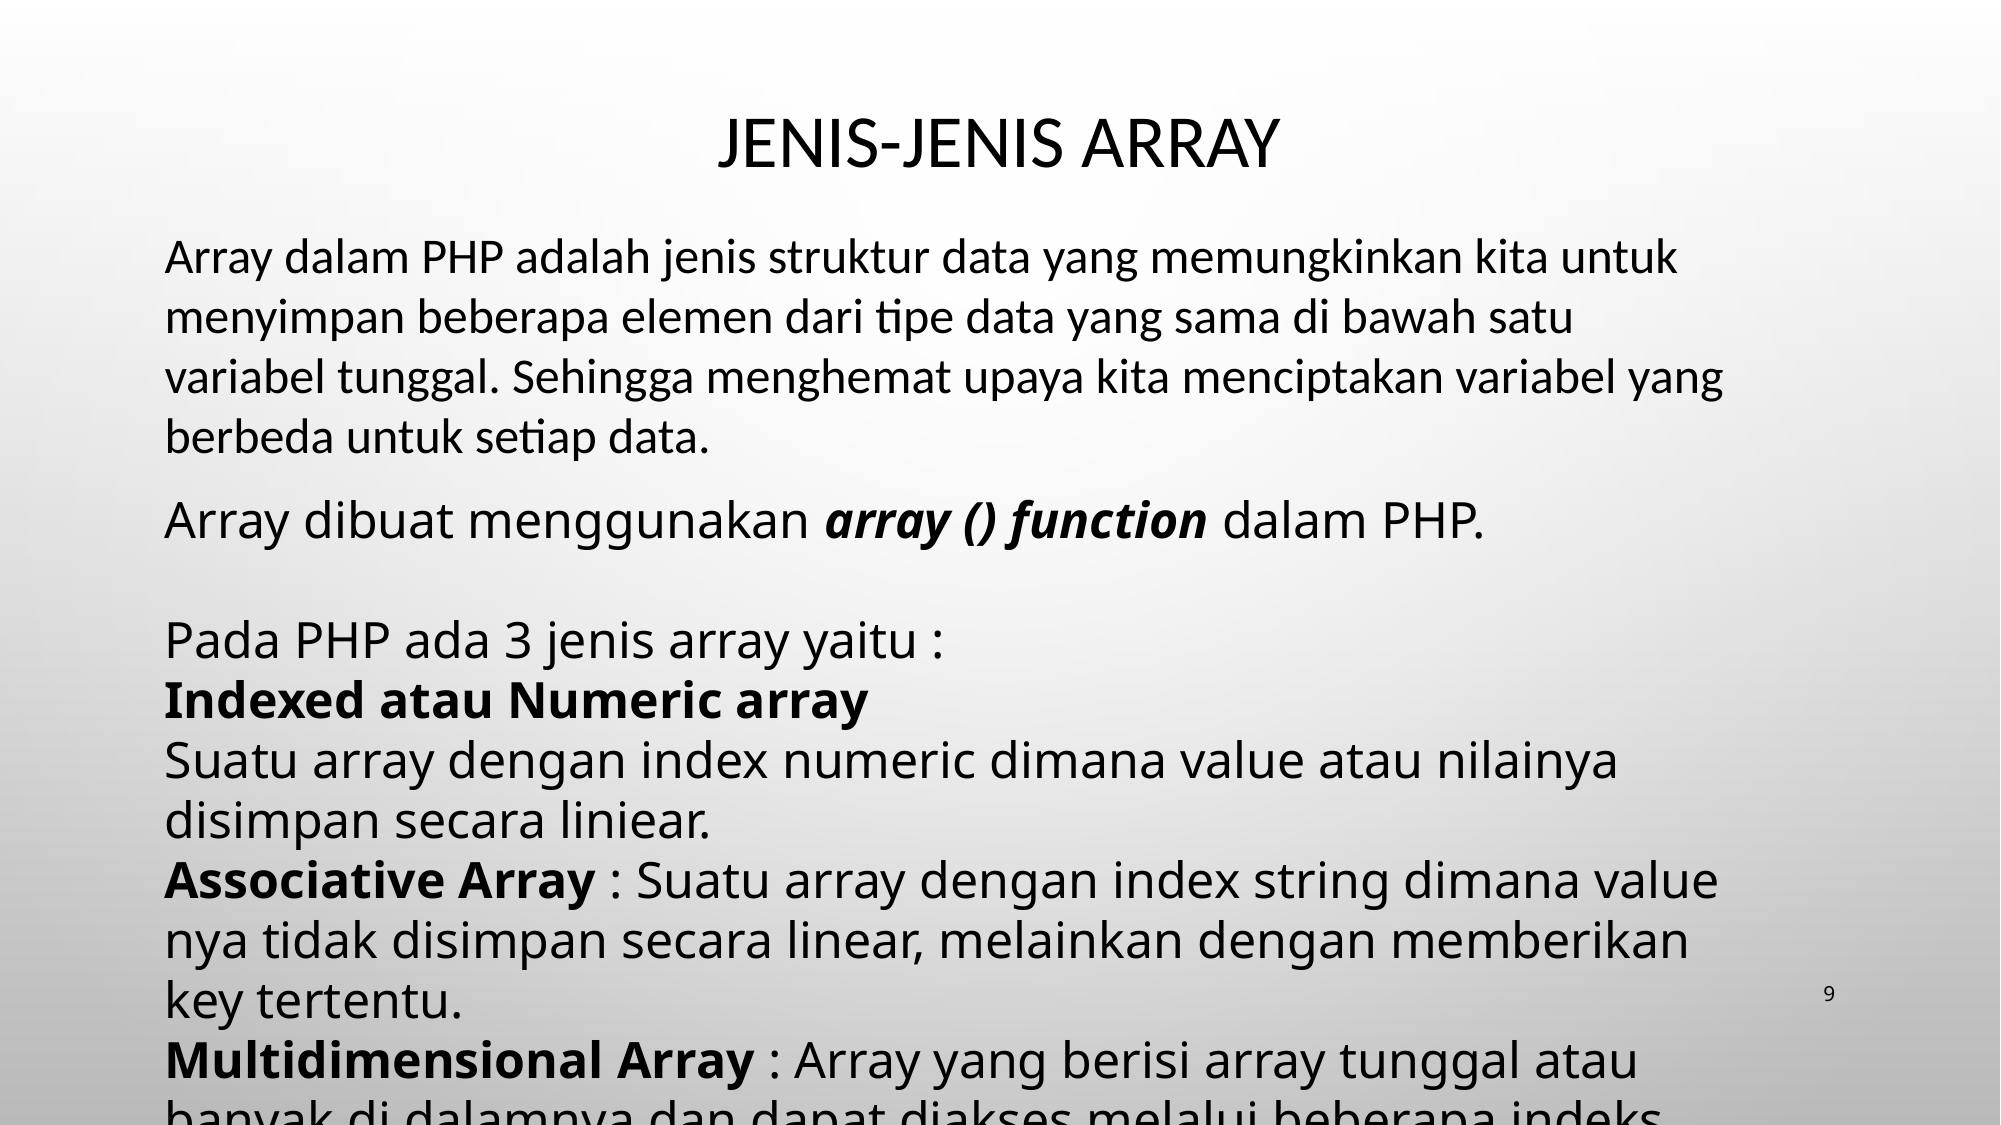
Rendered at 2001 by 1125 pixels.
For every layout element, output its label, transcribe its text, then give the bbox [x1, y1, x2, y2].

text_box Array dibuat menggunakan array () function dalam PHP. Pada PHP ada 3 jenis array yaitu : Indexed atau Numeric array Suatu array dengan index numeric dimana value atau nilainya disimpan secara liniear. Associative Array : Suatu array dengan index string dimana value nya tidak disimpan secara linear, melainkan dengan memberikan key tertentu. Multidimensional Array : Array yang berisi array tunggal atau banyak di dalamnya dan dapat diakses melalui beberapa indeks. [149, 481, 1751, 1125]
title Jenis-Jenis Array [149, 0, 1851, 263]
picture [0, 0, 2000, 1125]
text_box Array dalam PHP adalah jenis struktur data yang memungkinkan kita untuk menyimpan beberapa elemen dari tipe data yang sama di bawah satu variabel tunggal. Sehingga menghemat upaya kita menciptakan variabel yang berbeda untuk setiap data. [149, 216, 1751, 472]
slide_number 9 [1751, 965, 1851, 1025]
